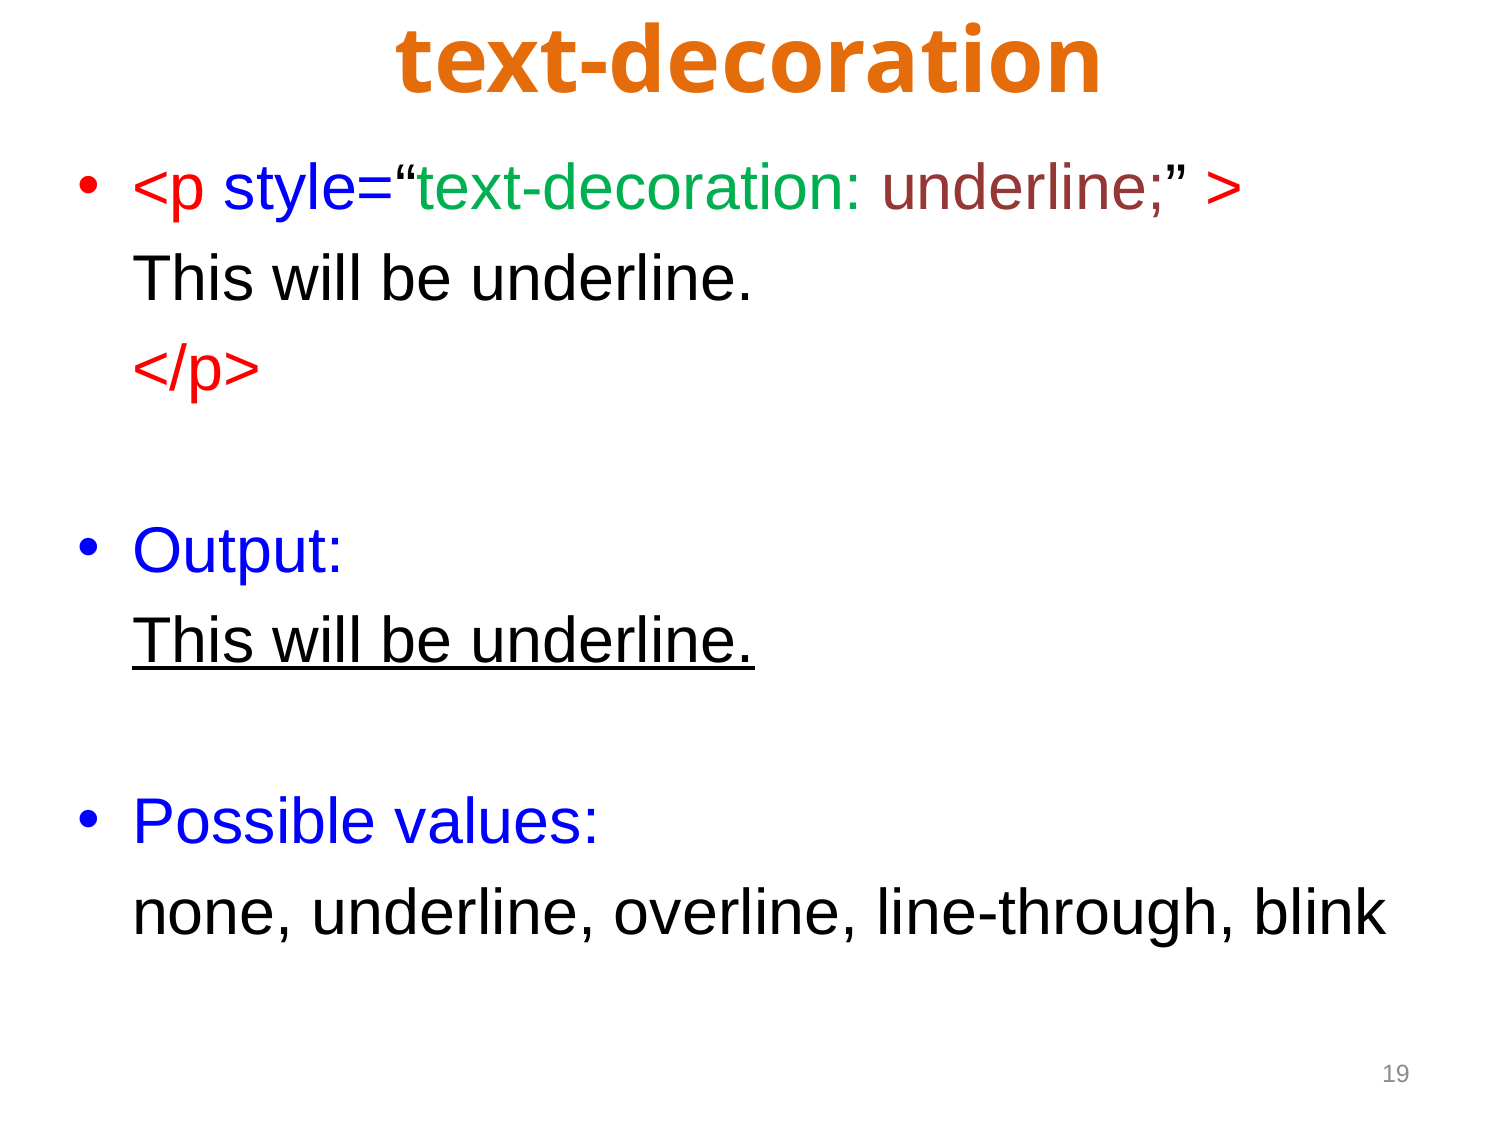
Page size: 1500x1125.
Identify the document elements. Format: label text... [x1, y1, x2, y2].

list <p style=“text-decoration: underline;” > This will be underline. </p> Output: This will be underline. Possible values: none, underline, overline, line-through, blink [62, 137, 1438, 1013]
title text-decoration [112, 0, 1388, 137]
slide_number 19 [1074, 1042, 1425, 1103]
